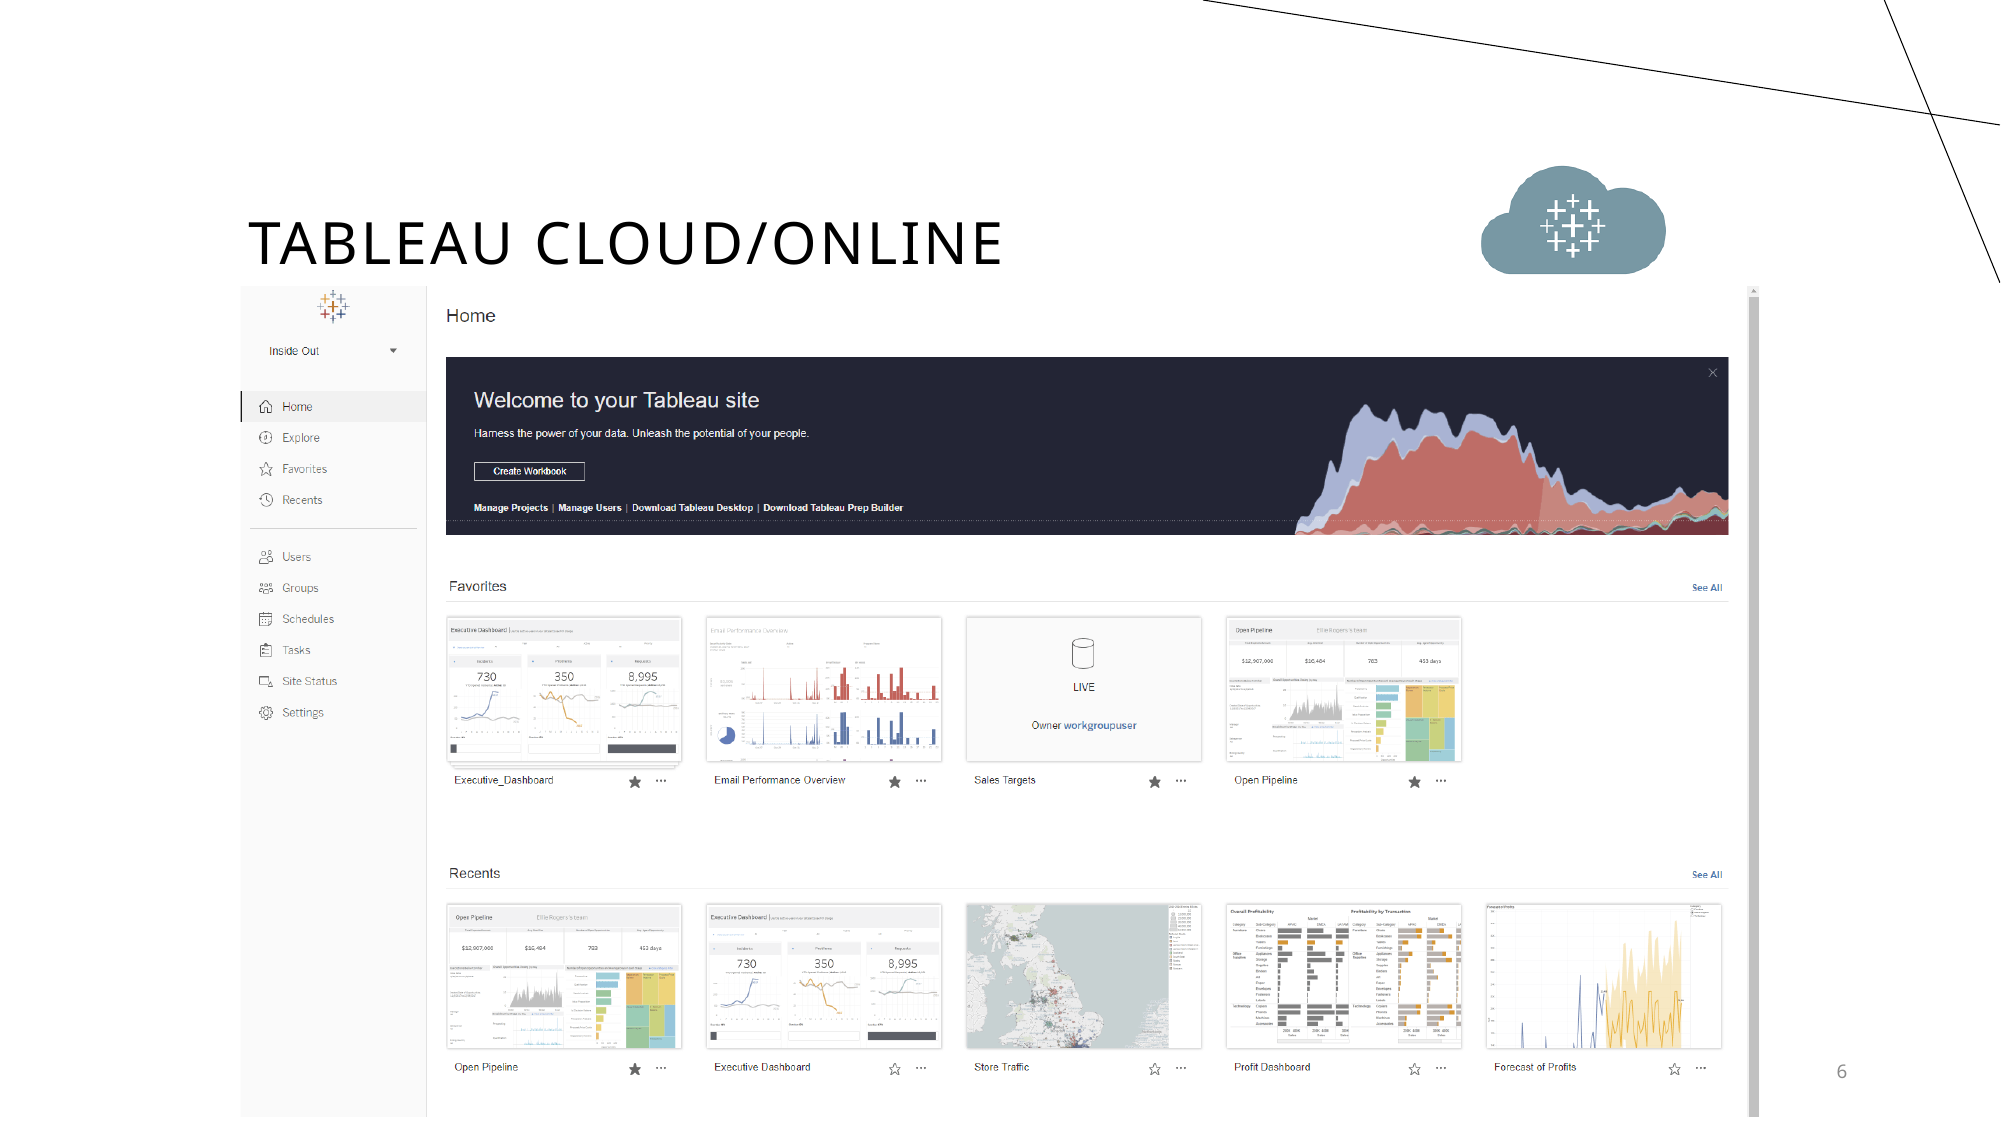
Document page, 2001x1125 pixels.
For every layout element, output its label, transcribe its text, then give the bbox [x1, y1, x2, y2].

slide_number 6 [1760, 1042, 1863, 1103]
picture [240, 121, 1760, 1117]
title Tableau cloud/online [233, 188, 1066, 304]
